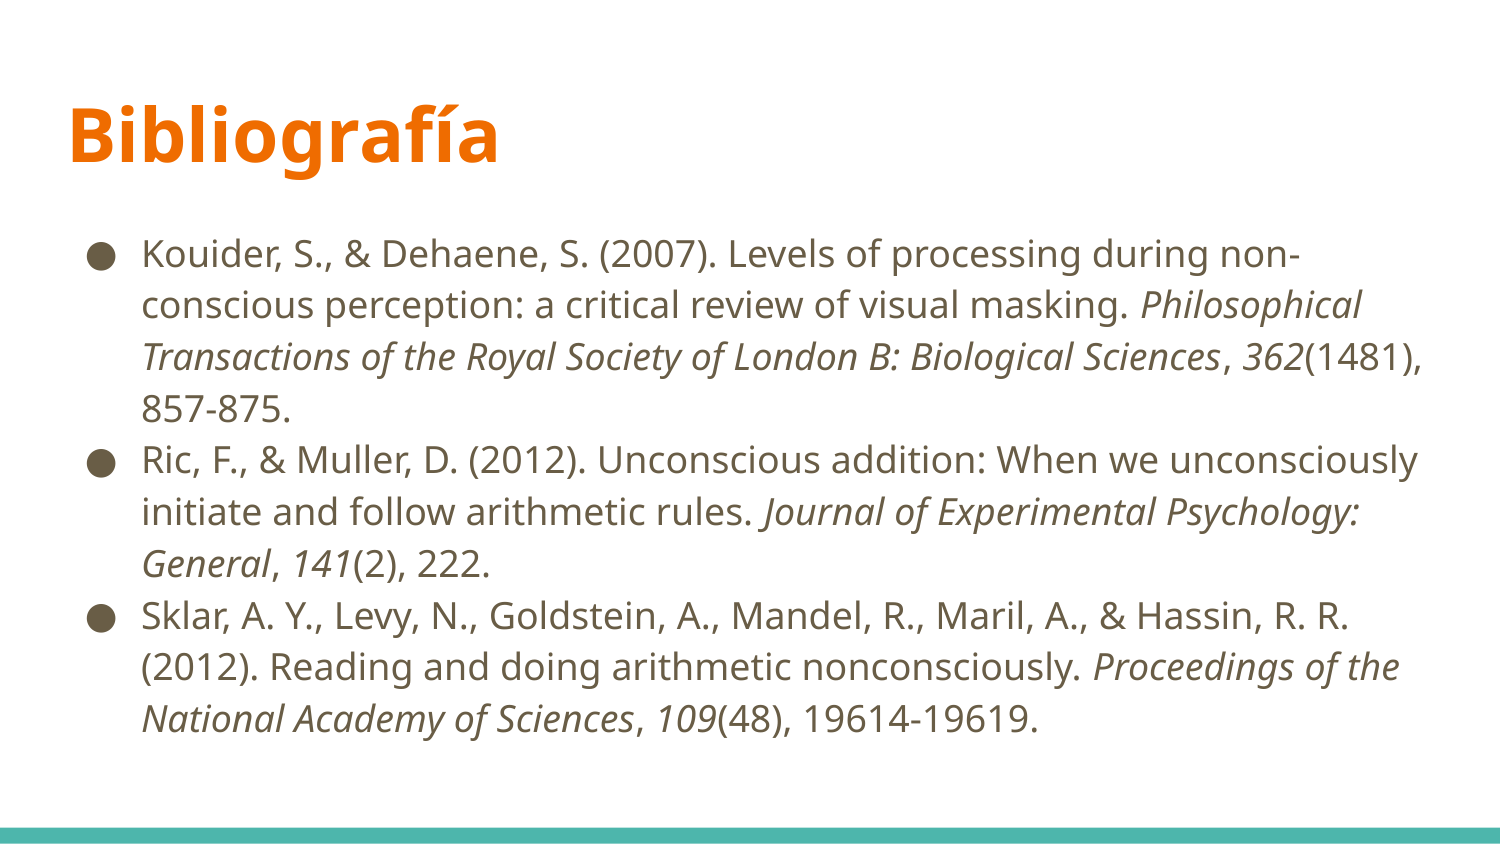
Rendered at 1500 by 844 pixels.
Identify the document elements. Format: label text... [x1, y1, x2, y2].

title Bibliografía [51, 72, 1449, 189]
list Kouider, S., & Dehaene, S. (2007). Levels of processing during non-conscious perception: a critical review of visual masking. Philosophical Transactions of the Royal Society of London B: Biological Sciences, 362(1481), 857-875. Ric, F., & Muller, D. (2012). Unconscious addition: When we unconsciously initiate and follow arithmetic rules. Journal of Experimental Psychology: General, 141(2), 222. Sklar, A. Y., Levy, N., Goldstein, A., Mandel, R., Maril, A., & Hassin, R. R. (2012). Reading and doing arithmetic nonconsciously. Proceedings of the National Academy of Sciences, 109(48), 19614-19619. [51, 207, 1449, 750]
